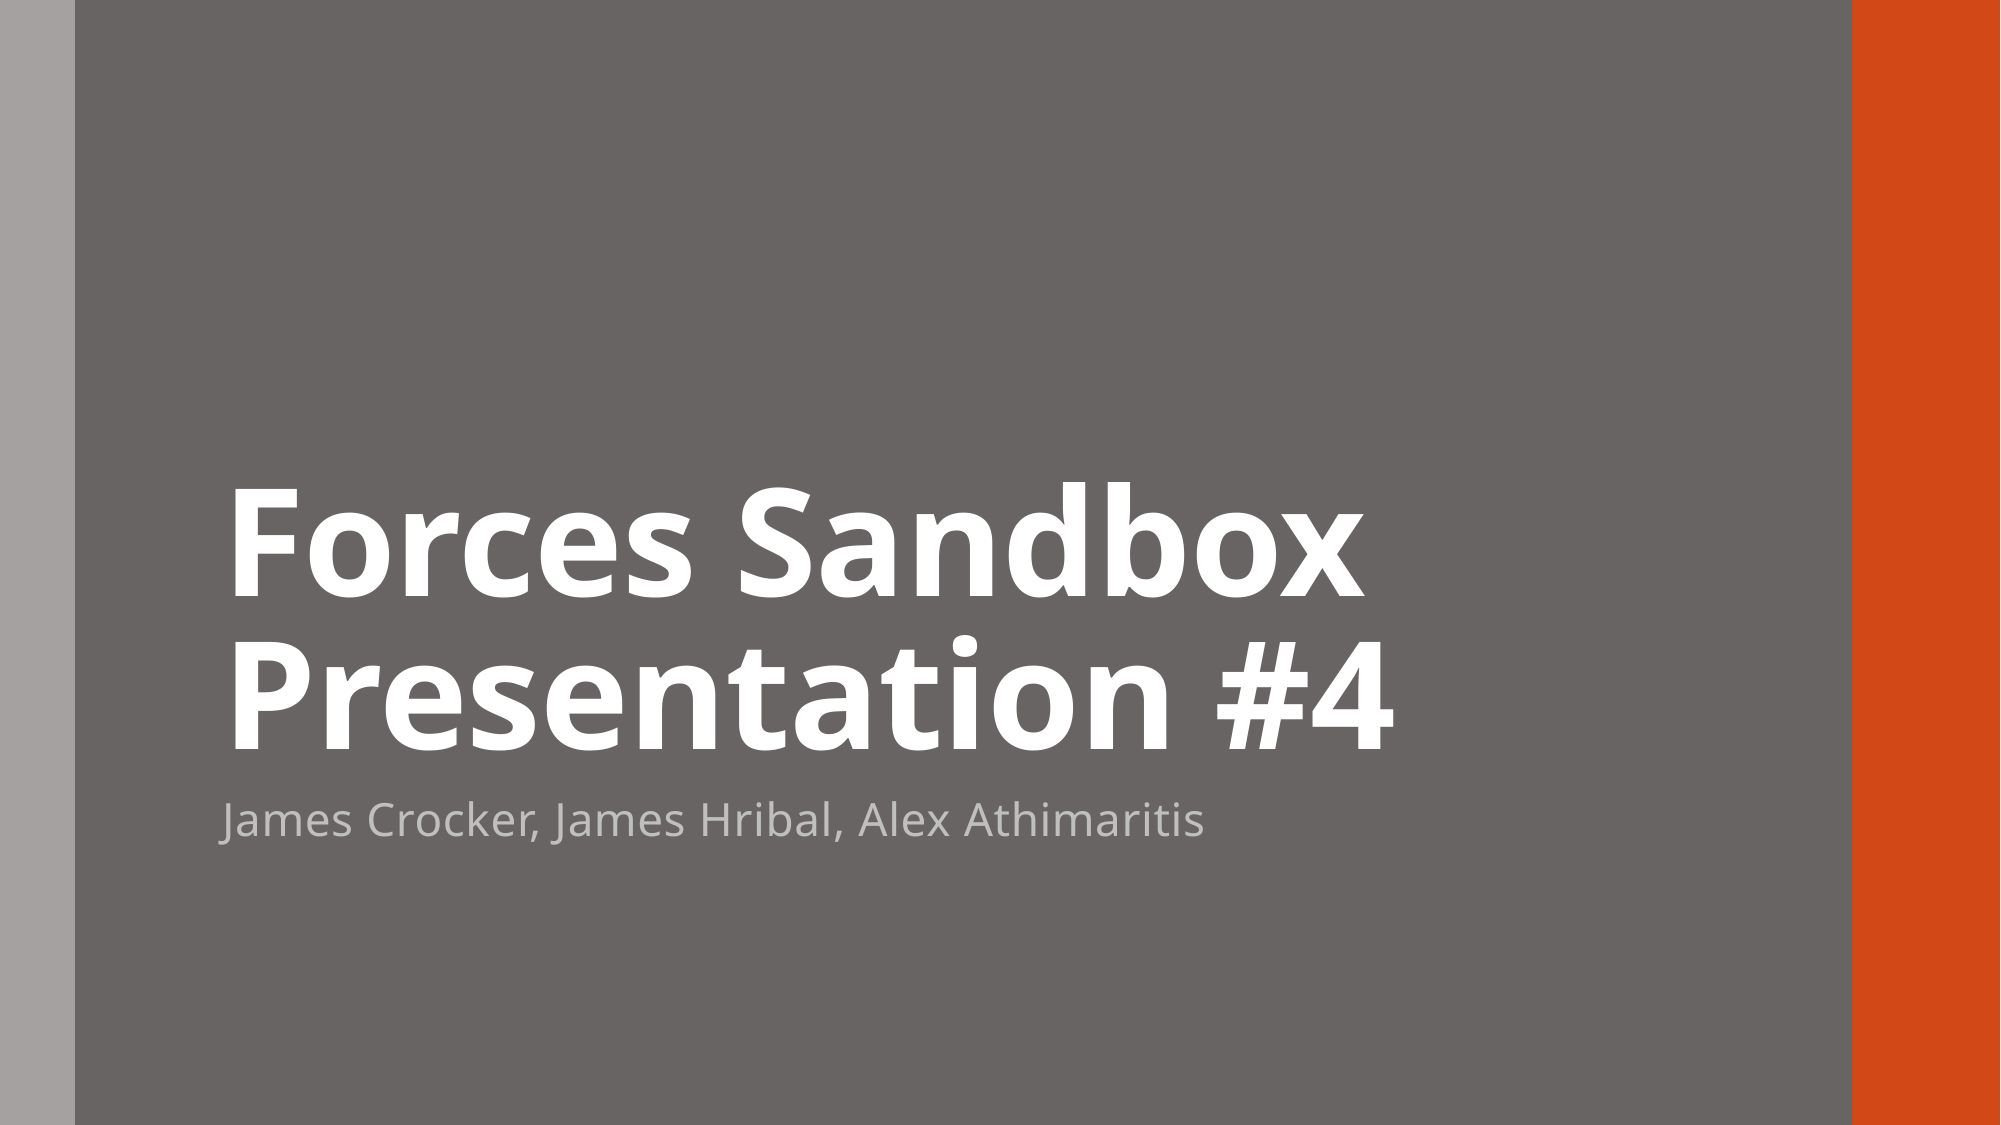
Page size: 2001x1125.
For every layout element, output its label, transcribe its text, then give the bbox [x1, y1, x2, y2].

title Forces Sandbox Presentation #4 [206, 124, 1752, 787]
subtitle James Crocker, James Hribal, Alex Athimaritis [206, 787, 1752, 1065]
